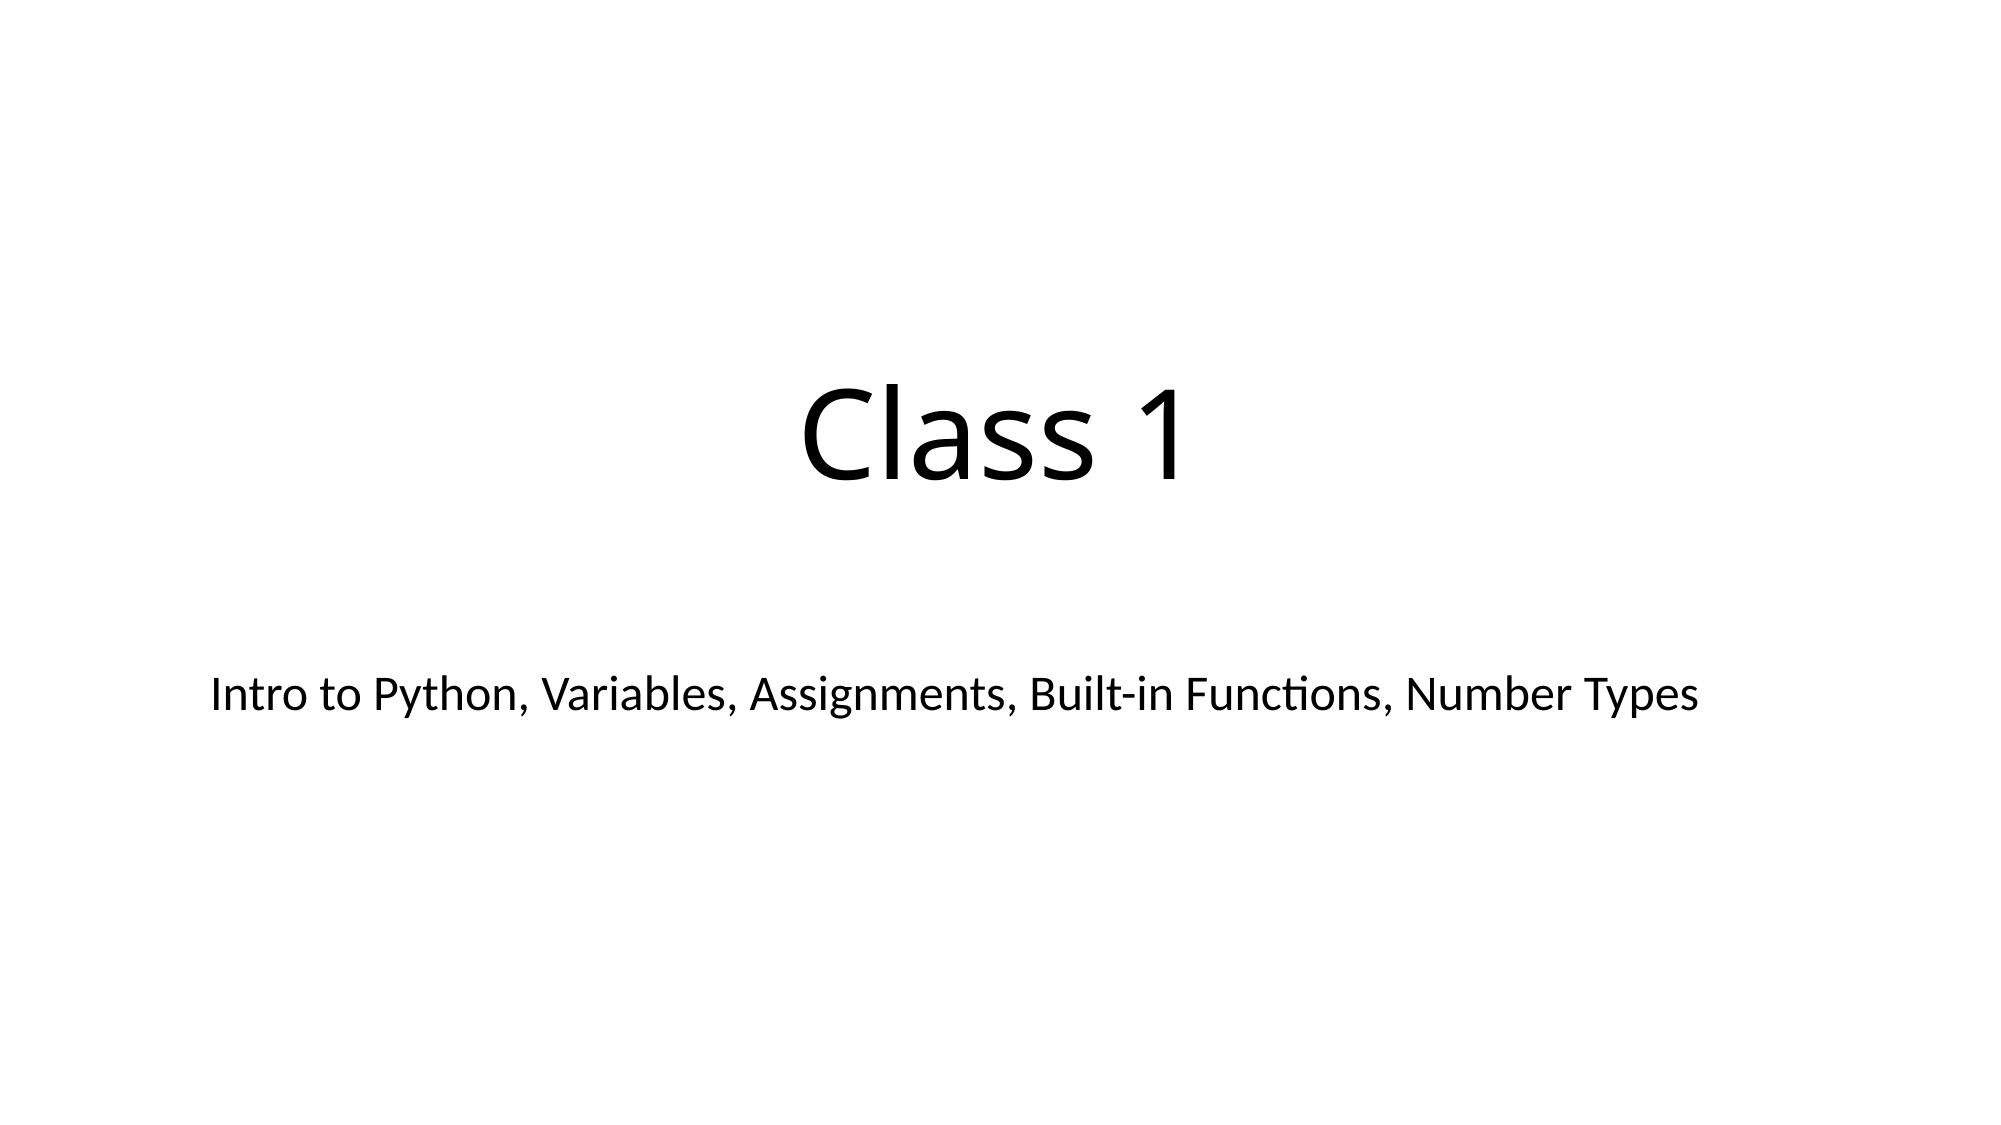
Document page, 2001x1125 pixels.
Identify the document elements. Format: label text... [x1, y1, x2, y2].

title Class 1 [249, 113, 1750, 515]
subtitle Intro to Python, Variables, Assignments, Built-in Functions, Number Types [160, 659, 1750, 863]
